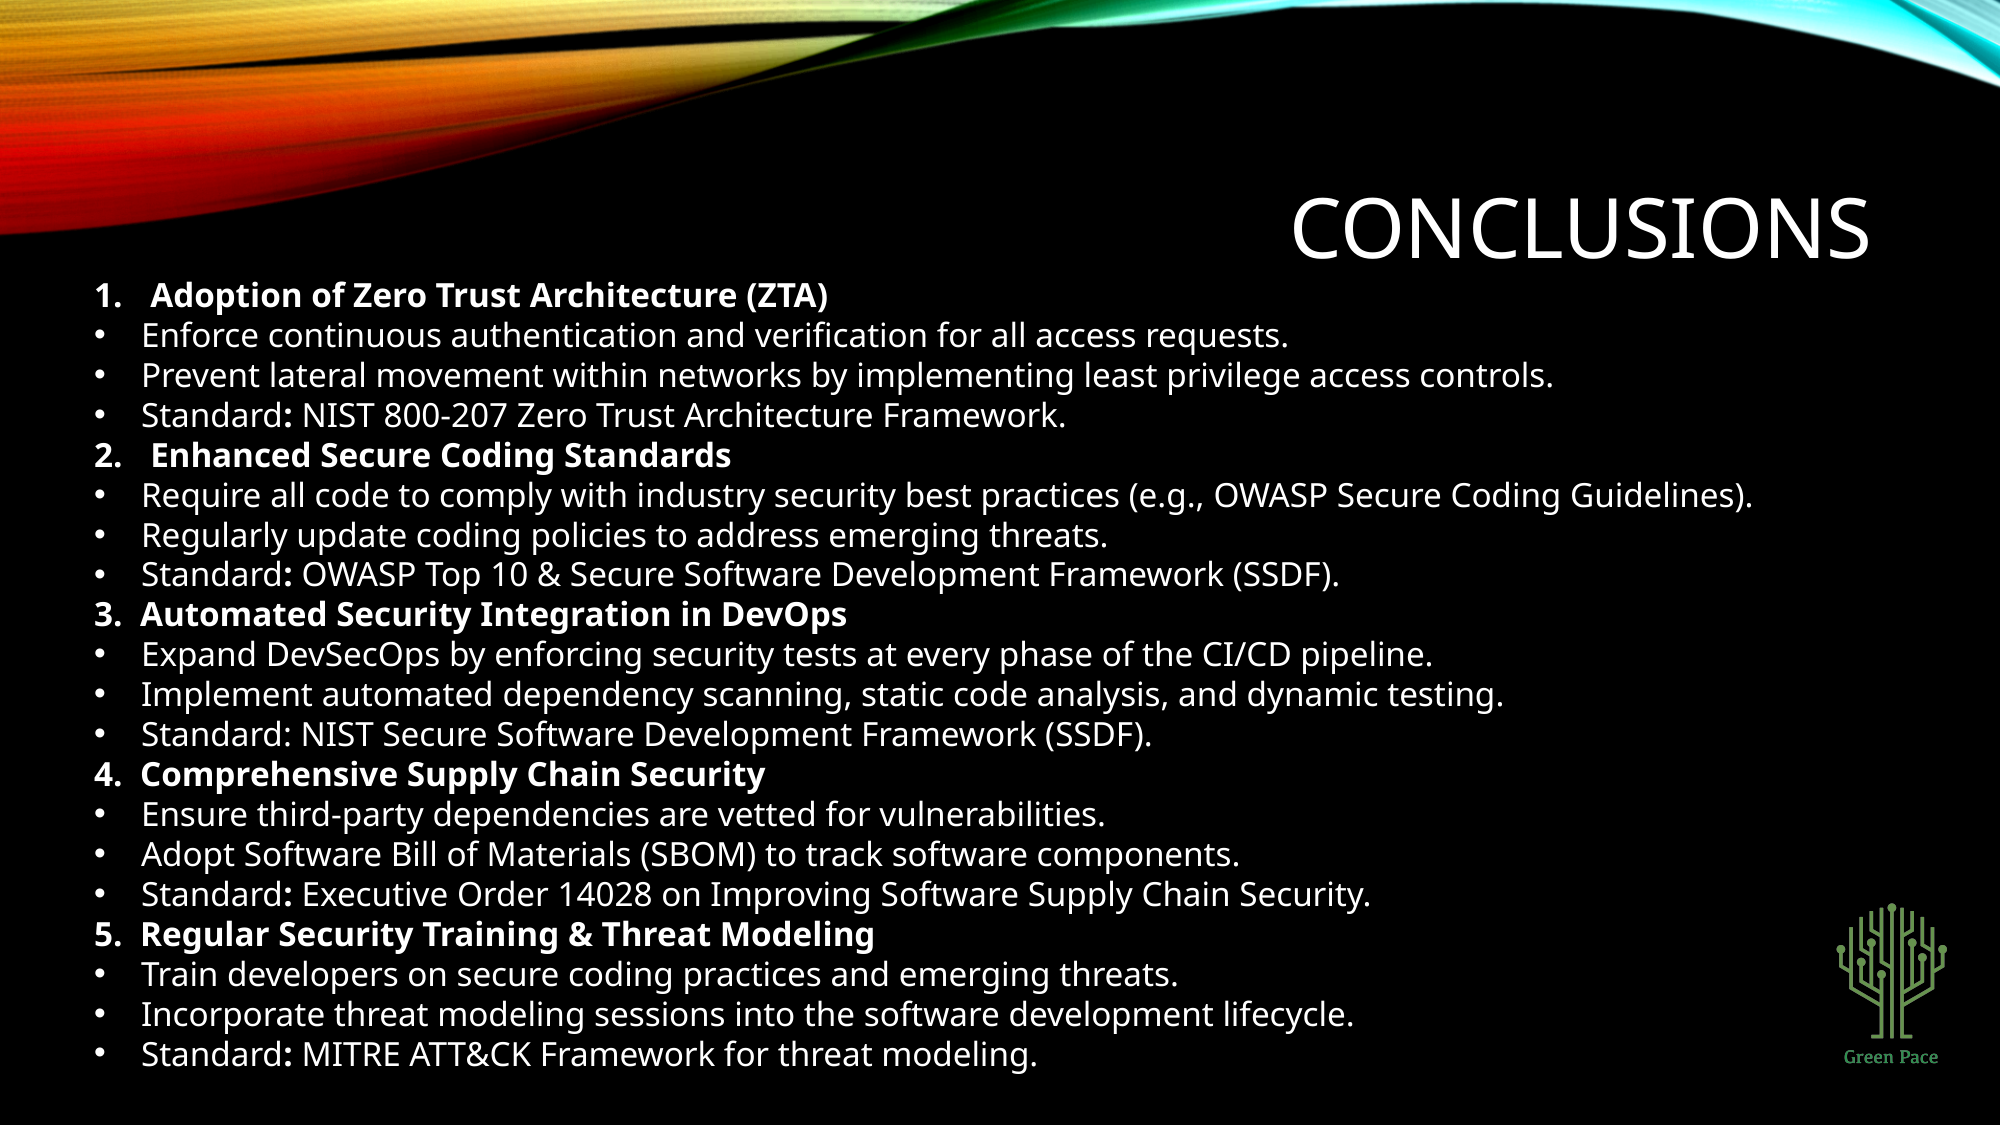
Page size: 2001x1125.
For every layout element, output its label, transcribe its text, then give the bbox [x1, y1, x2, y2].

text_box Adoption of Zero Trust Architecture (ZTA) Enforce continuous authentication and verification for all access requests. Prevent lateral movement within networks by implementing least privilege access controls. Standard: NIST 800-207 Zero Trust Architecture Framework. Enhanced Secure Coding Standards Require all code to comply with industry security best practices (e.g., OWASP Secure Coding Guidelines). Regularly update coding policies to address emerging threats. Standard: OWASP Top 10 & Secure Software Development Framework (SSDF). 3. Automated Security Integration in DevOps Expand DevSecOps by enforcing security tests at every phase of the CI/CD pipeline. Implement automated dependency scanning, static code analysis, and dynamic testing. Standard: NIST Secure Software Development Framework (SSDF). 4. Comprehensive Supply Chain Security Ensure third-party dependencies are vetted for vulnerabilities. Adopt Software Bill of Materials (SBOM) to track software components. Standard: Executive Order 14028 on Improving Software Supply Chain Security. 5. Regular Security Training & Threat Modeling Train developers on secure coding practices and emerging threats. Incorporate threat modeling sessions into the software development lifecycle. Standard: MITRE ATT&CK Framework for threat modeling. [79, 266, 1772, 1120]
title CONCLUSIONS [474, 125, 1888, 338]
picture [0, 0, 2000, 237]
picture [1817, 892, 1964, 1082]
